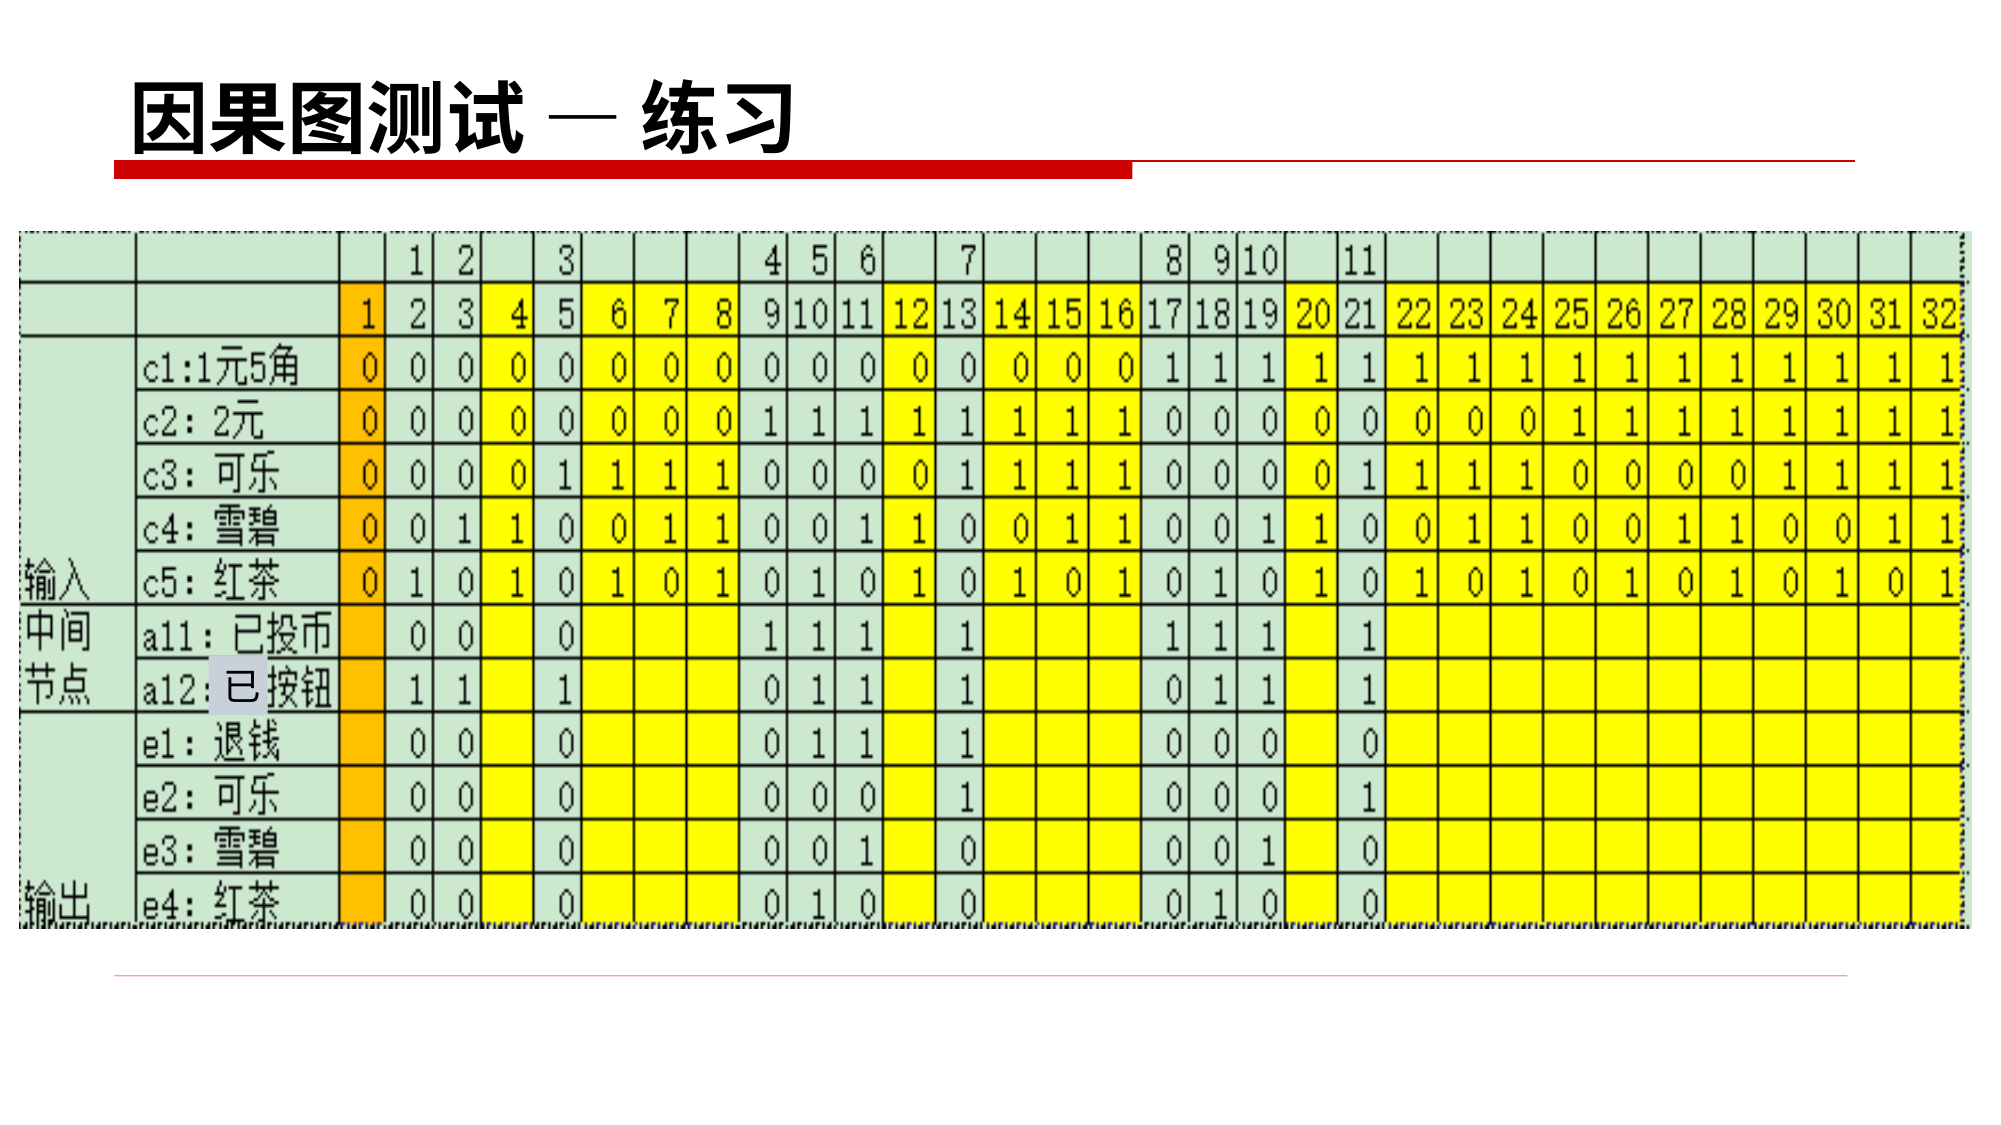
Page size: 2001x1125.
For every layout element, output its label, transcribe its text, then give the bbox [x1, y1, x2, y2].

text_box 因果图测试 — 练习 [114, 0, 1427, 172]
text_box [19, 231, 1973, 929]
